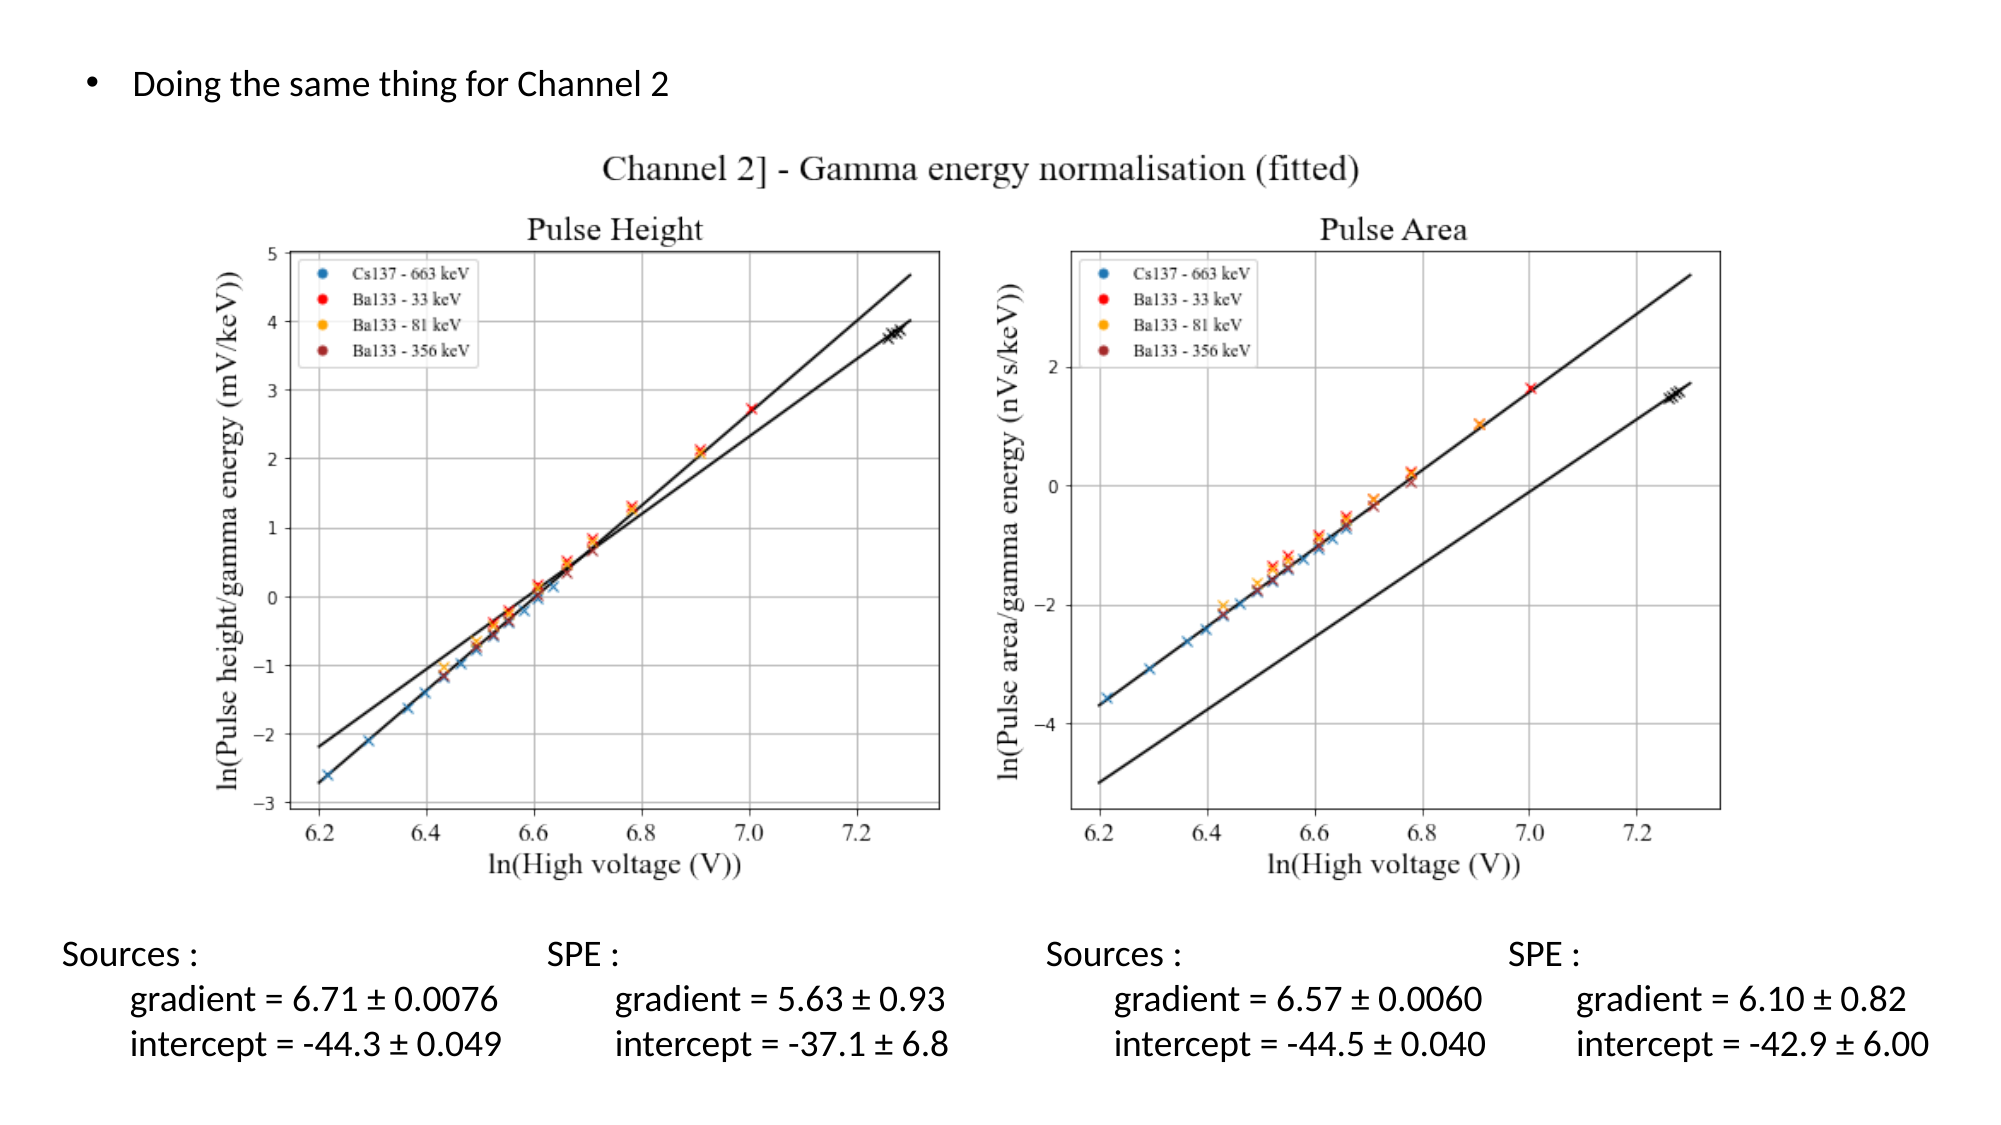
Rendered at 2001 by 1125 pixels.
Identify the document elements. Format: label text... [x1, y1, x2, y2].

text_box SPE : gradient = 5.63 ± 0.93 intercept = -37.1 ± 6.8 [532, 921, 969, 1072]
text_box Doing the same thing for Channel 2 [71, 51, 1867, 112]
text_box Sources : gradient = 6.57 ± 0.0060 intercept = -44.5 ± 0.040 [1030, 921, 1493, 1072]
picture [206, 143, 1732, 891]
text_box Sources : gradient = 6.71 ± 0.0076 intercept = -44.3 ± 0.049 [47, 921, 532, 1072]
text_box SPE : gradient = 6.10 ± 0.82 intercept = -42.9 ± 6.00 [1493, 921, 1977, 1072]
